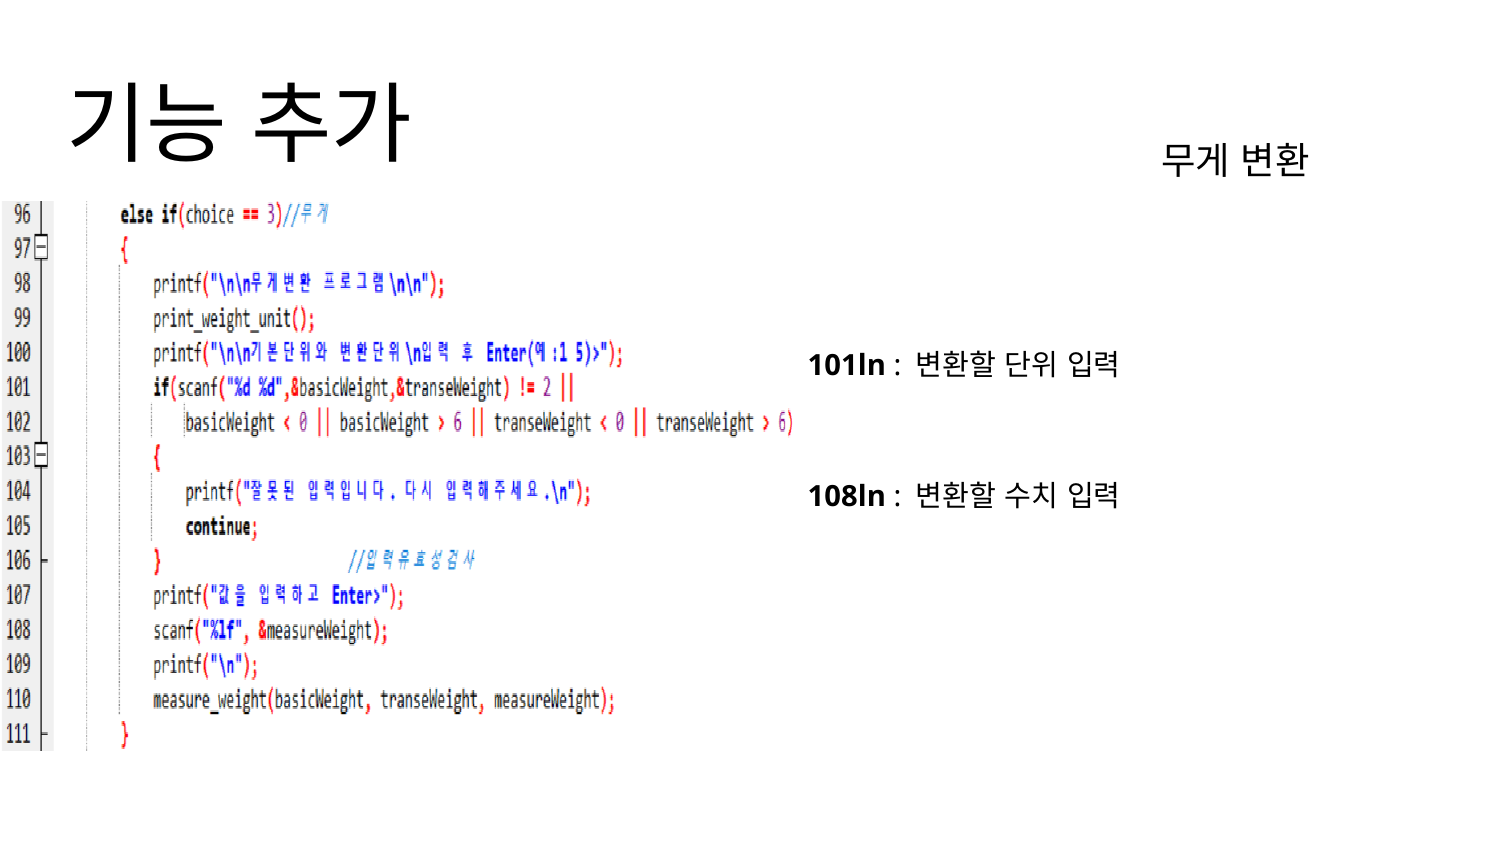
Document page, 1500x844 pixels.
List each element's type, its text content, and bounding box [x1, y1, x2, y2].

title 기능 추가 [51, 51, 1449, 189]
text_box 무게 변환 [1146, 121, 1449, 189]
picture [0, 201, 793, 751]
list 101ln : 변환할 단위 입력 108ln : 변환할 수치 입력 [792, 200, 1449, 752]
